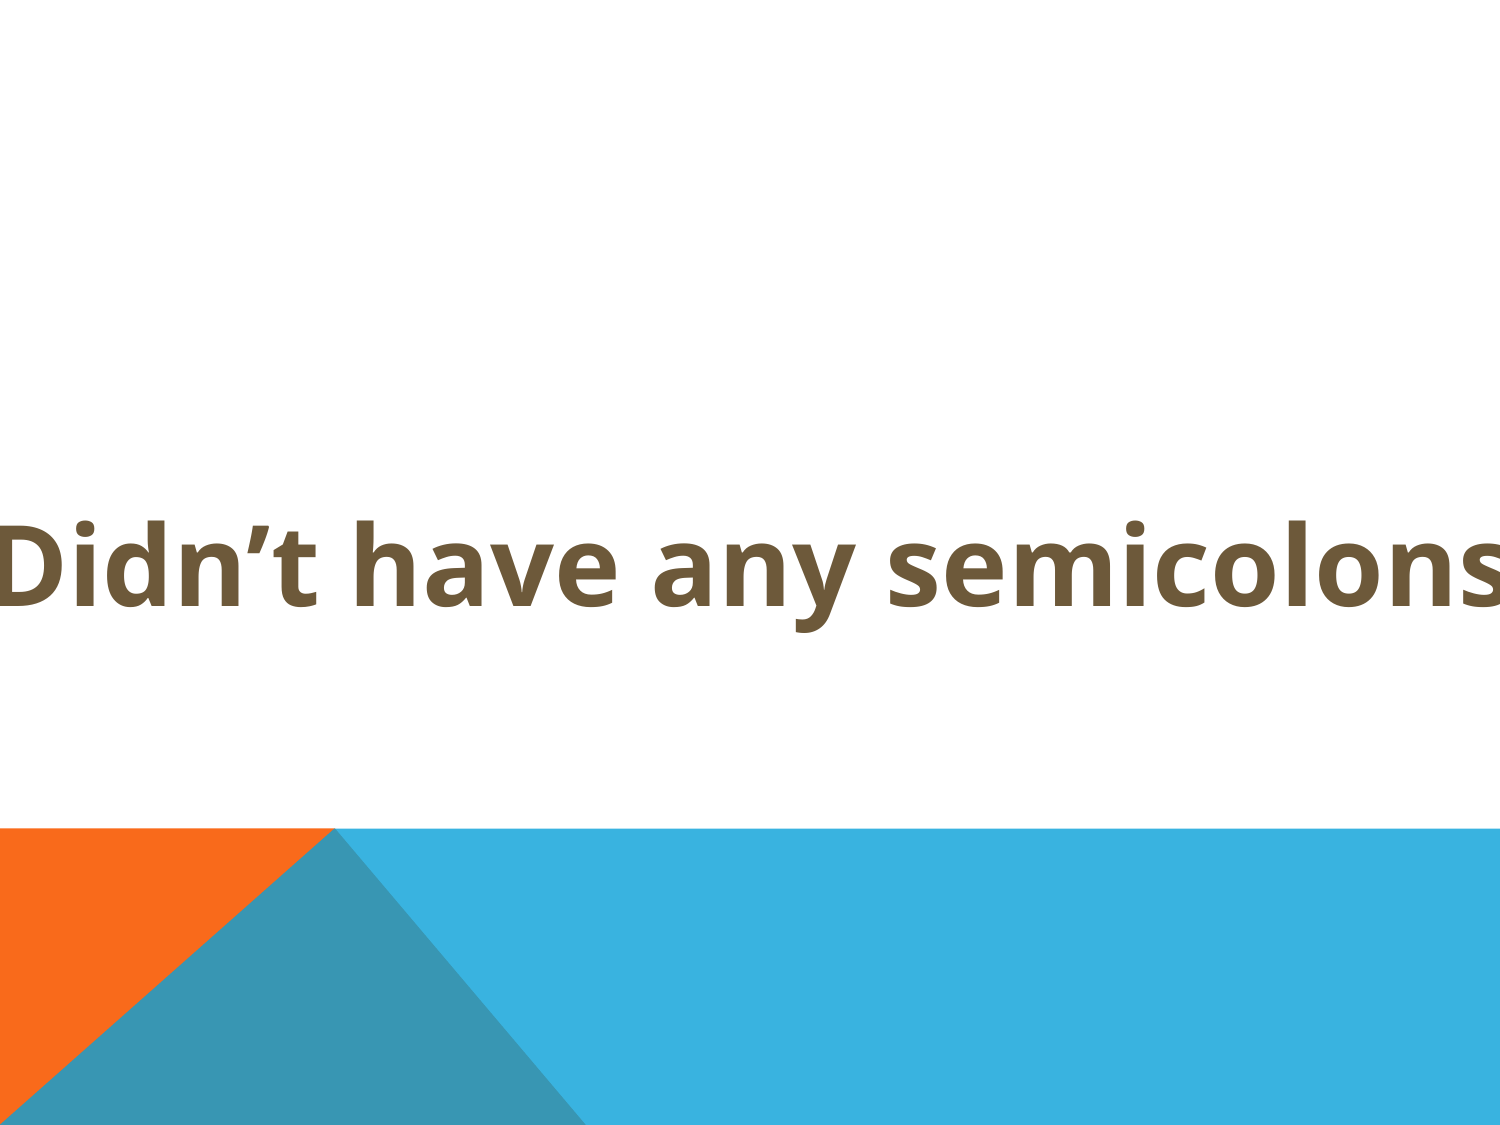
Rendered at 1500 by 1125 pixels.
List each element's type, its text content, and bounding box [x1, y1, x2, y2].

text_box Didn’t have any semicolons [0, 486, 1500, 637]
